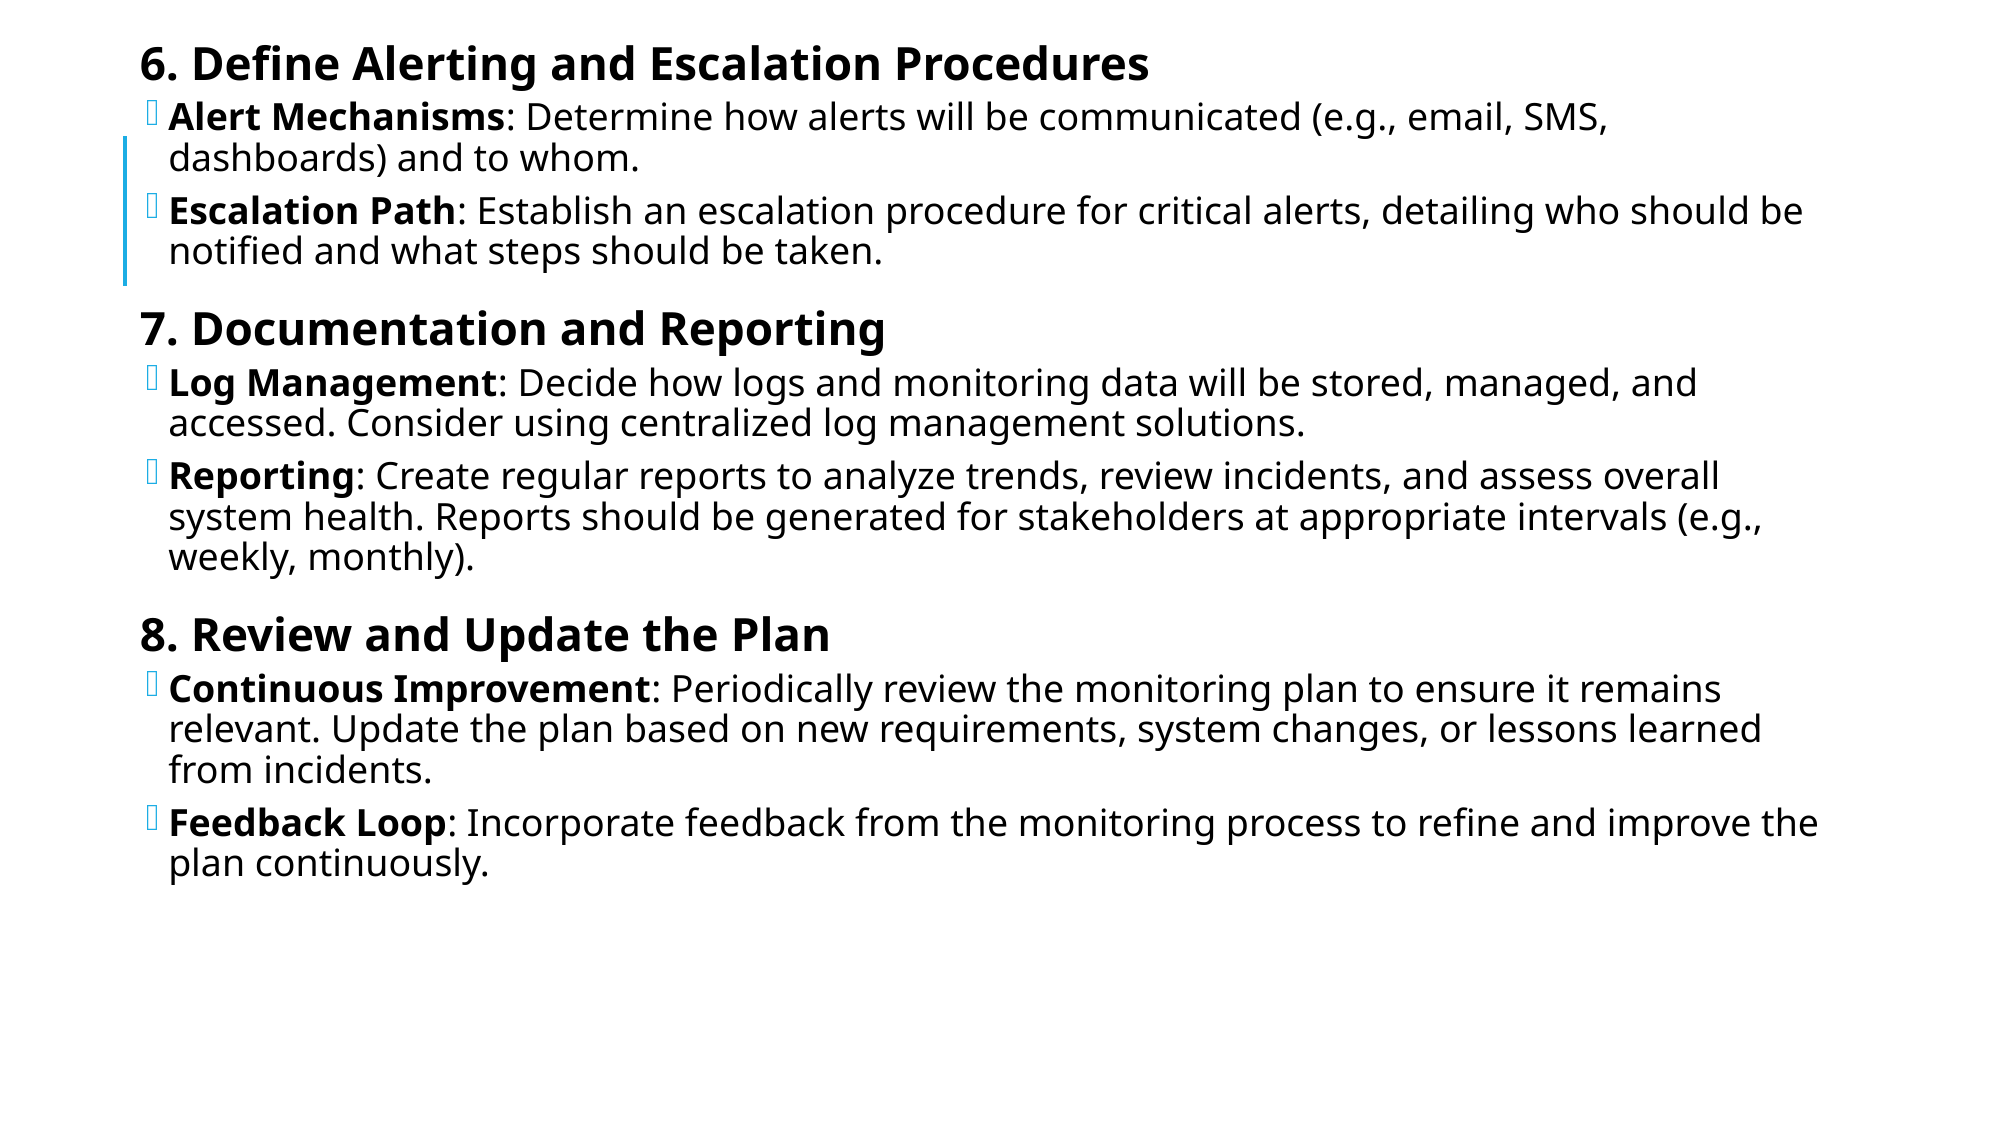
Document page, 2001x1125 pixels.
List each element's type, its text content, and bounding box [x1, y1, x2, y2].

list 6. Define Alerting and Escalation Procedures Alert Mechanisms: Determine how alerts will be communicated (e.g., email, SMS, dashboards) and to whom. Escalation Path: Establish an escalation procedure for critical alerts, detailing who should be notified and what steps should be taken. 7. Documentation and Reporting Log Management: Decide how logs and monitoring data will be stored, managed, and accessed. Consider using centralized log management solutions. Reporting: Create regular reports to analyze trends, review incidents, and assess overall system health. Reports should be generated for stakeholders at appropriate intervals (e.g., weekly, monthly). 8. Review and Update the Plan Continuous Improvement: Periodically review the monitoring plan to ensure it remains relevant. Update the plan based on new requirements, system changes, or lessons learned from incidents. Feedback Loop: Incorporate feedback from the monitoring process to refine and improve the plan continuously. [117, 33, 1843, 1069]
